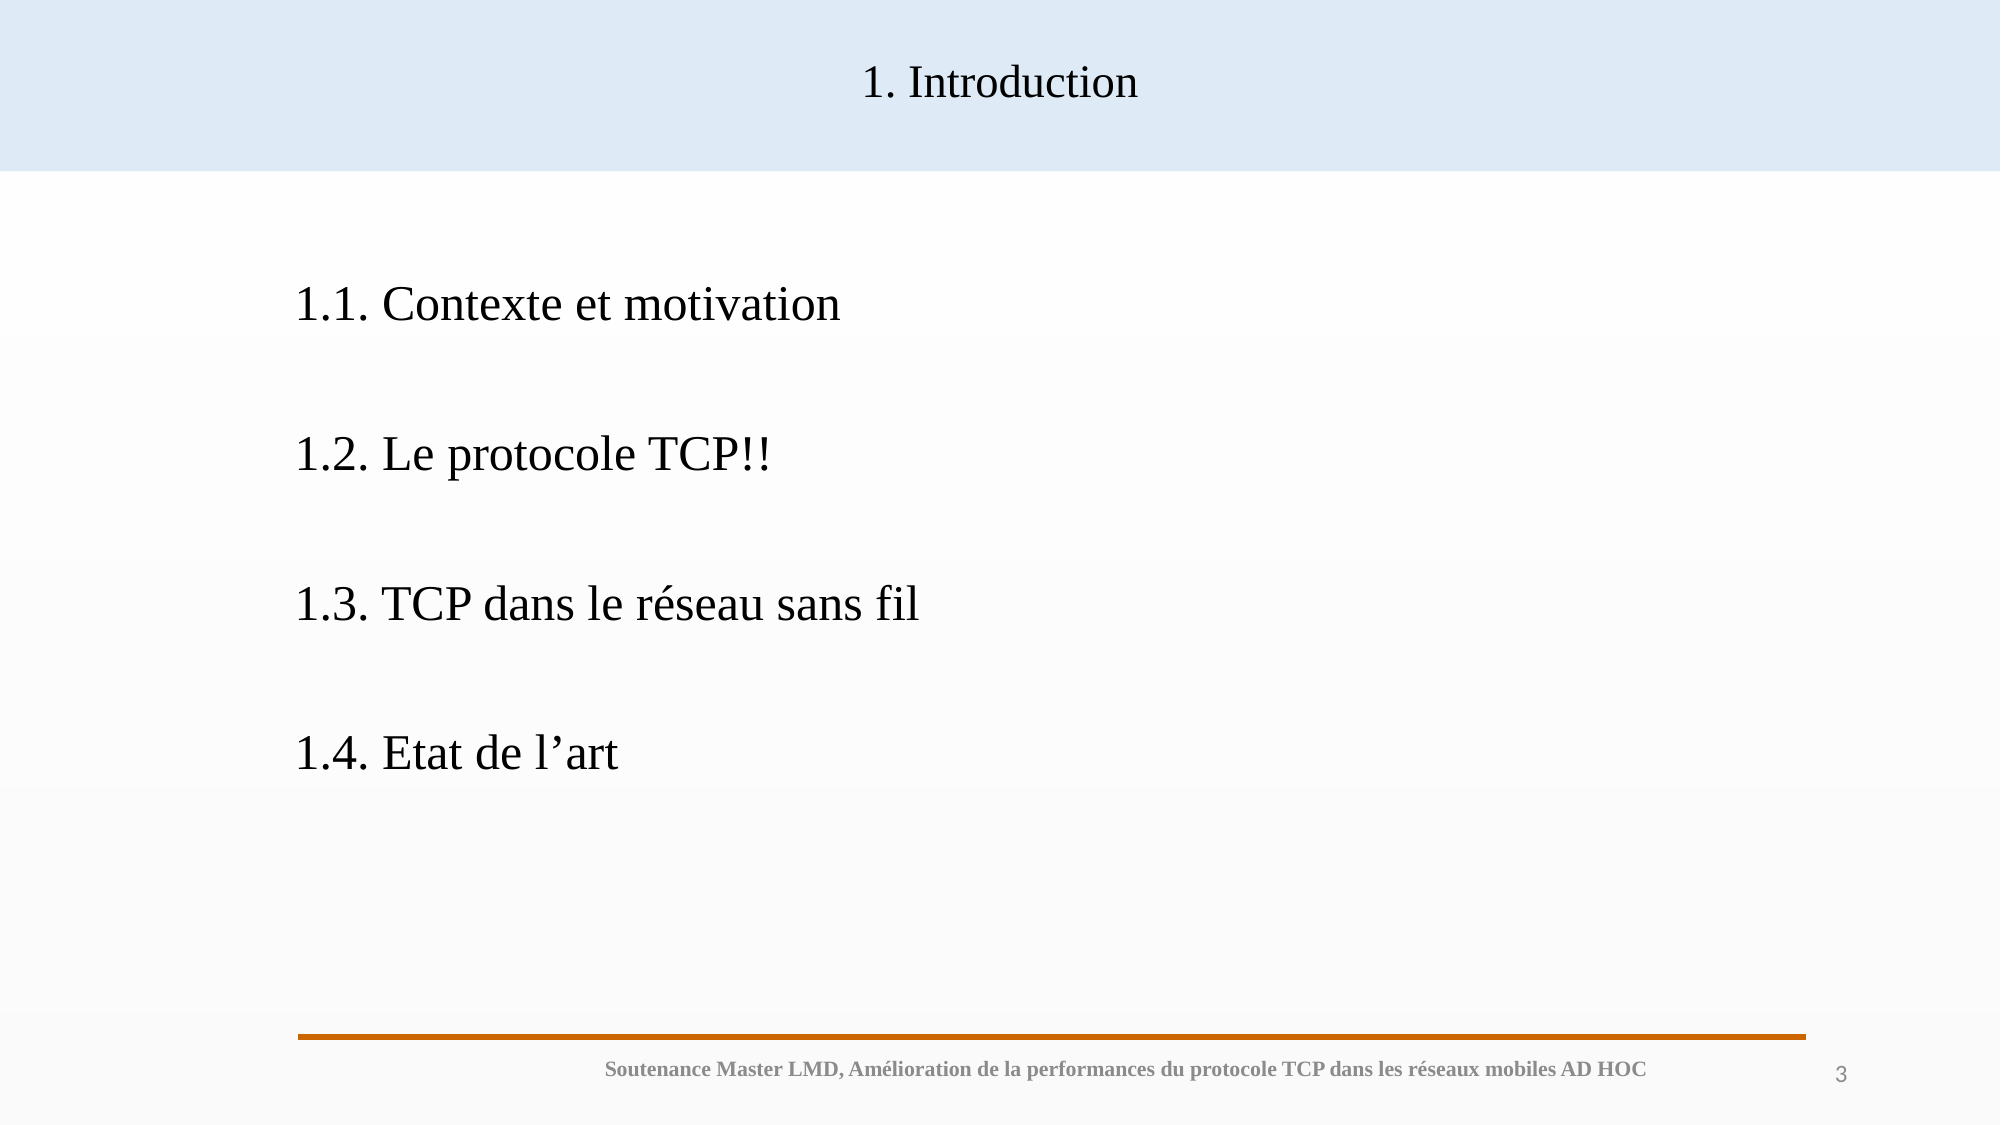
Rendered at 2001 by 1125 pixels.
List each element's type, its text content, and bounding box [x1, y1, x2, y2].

title 1. Introduction [0, 0, 2000, 172]
slide_number 3 [1412, 1042, 1863, 1103]
list 1.1. Contexte et motivation 1.2. Le protocole TCP!! 1.3. TCP dans le réseau sans fil 1.4. Etat de l’art [279, 270, 2000, 1013]
footer Soutenance Master LMD, Amélioration de la performances du protocole TCP dans les réseaux mobiles AD HOC [453, 1038, 1807, 1098]
